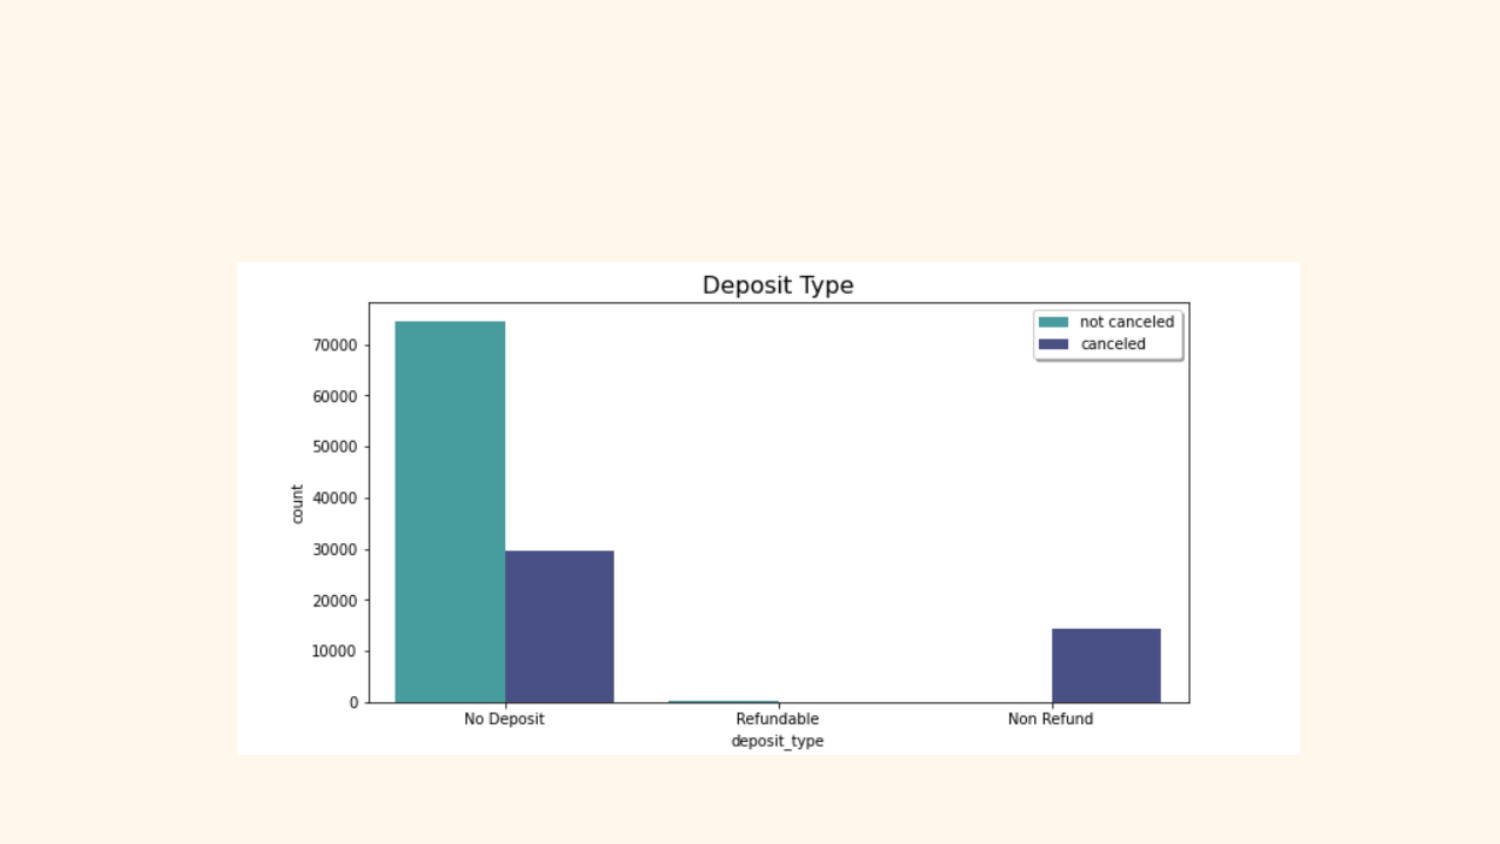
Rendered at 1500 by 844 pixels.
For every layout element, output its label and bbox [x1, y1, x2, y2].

picture [236, 262, 1300, 756]
